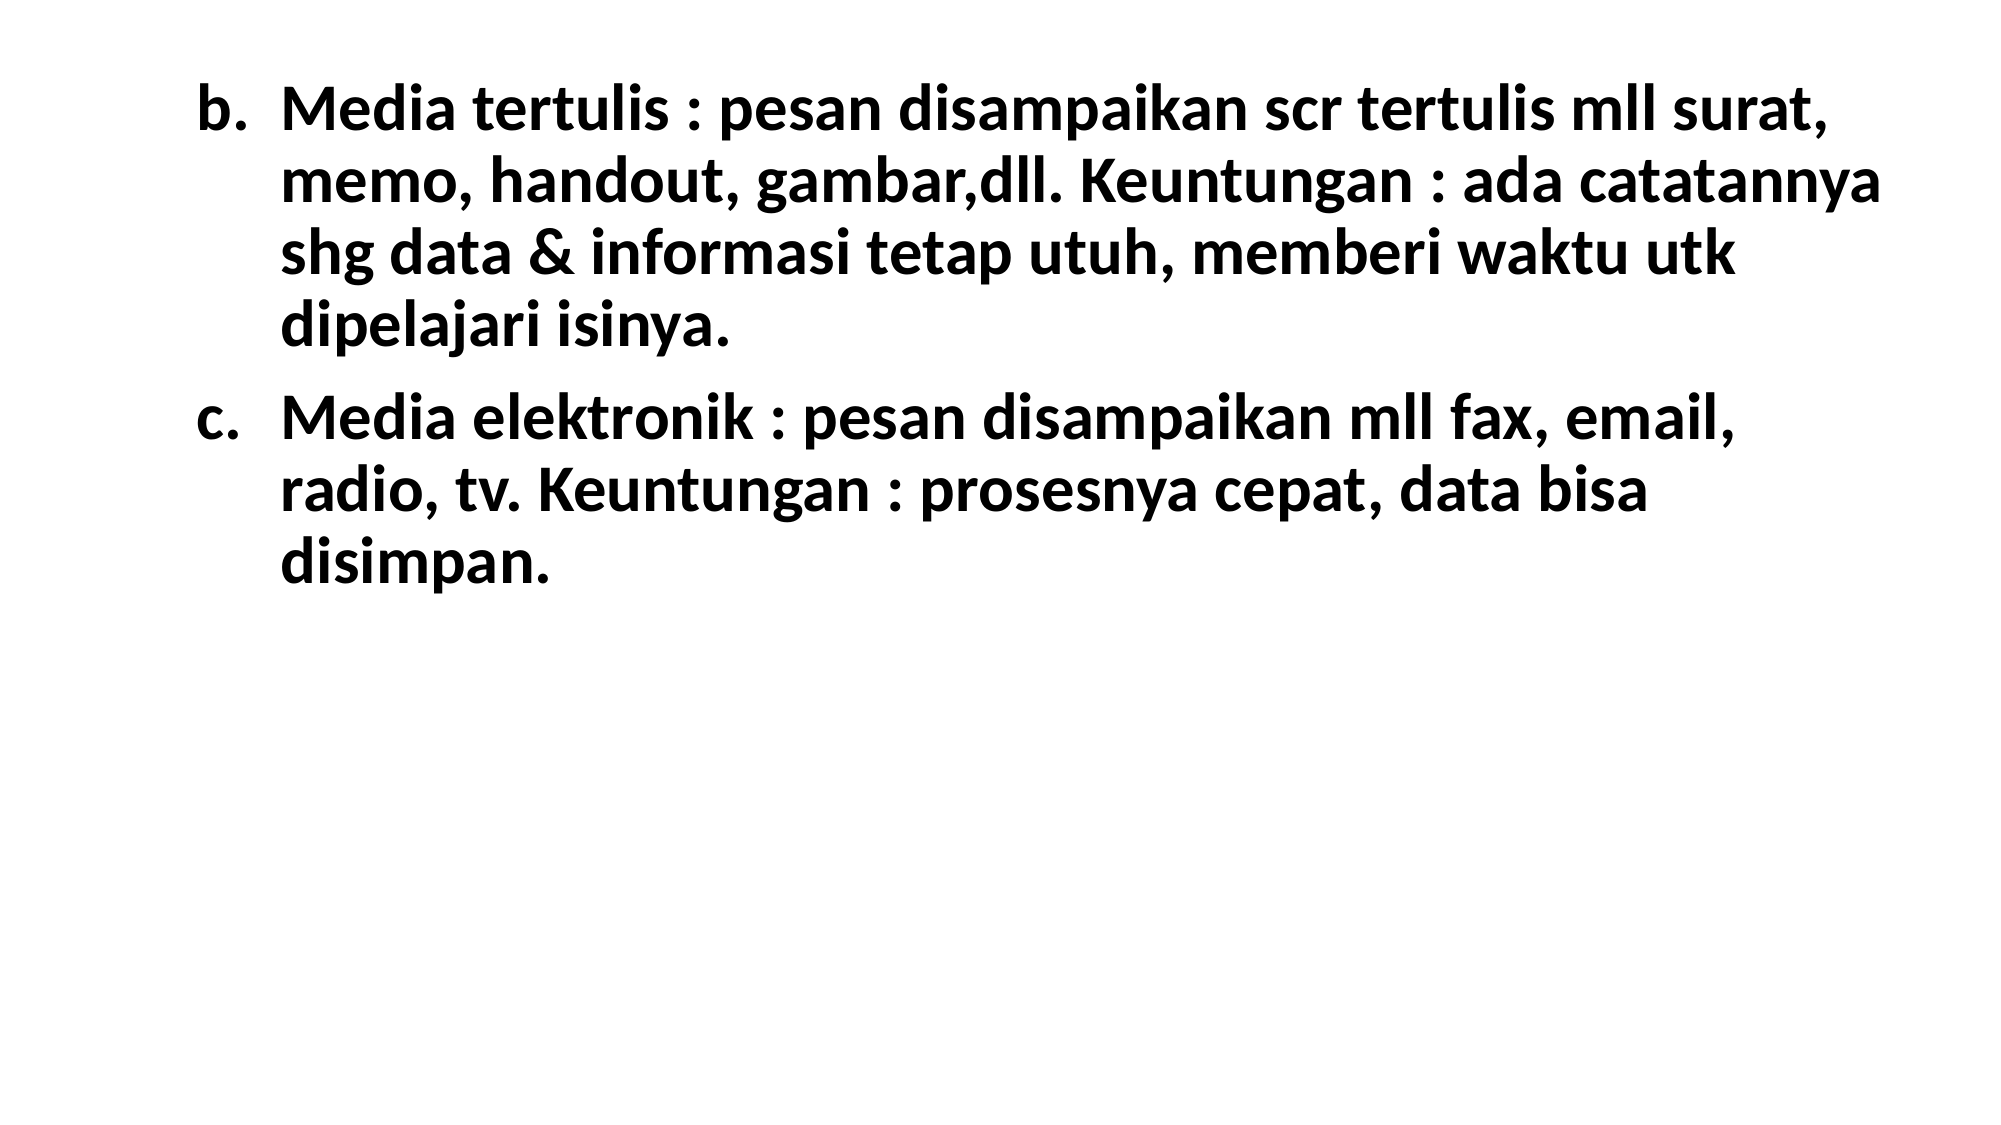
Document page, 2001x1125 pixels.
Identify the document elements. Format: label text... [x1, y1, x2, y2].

list Media tertulis : pesan disampaikan scr tertulis mll surat, memo, handout, gambar,dll. Keuntungan : ada catatannya shg data & informasi tetap utuh, memberi waktu utk dipelajari isinya. Media elektronik : pesan disampaikan mll fax, email, radio, tv. Keuntungan : prosesnya cepat, data bisa disimpan. [64, 65, 1926, 1024]
